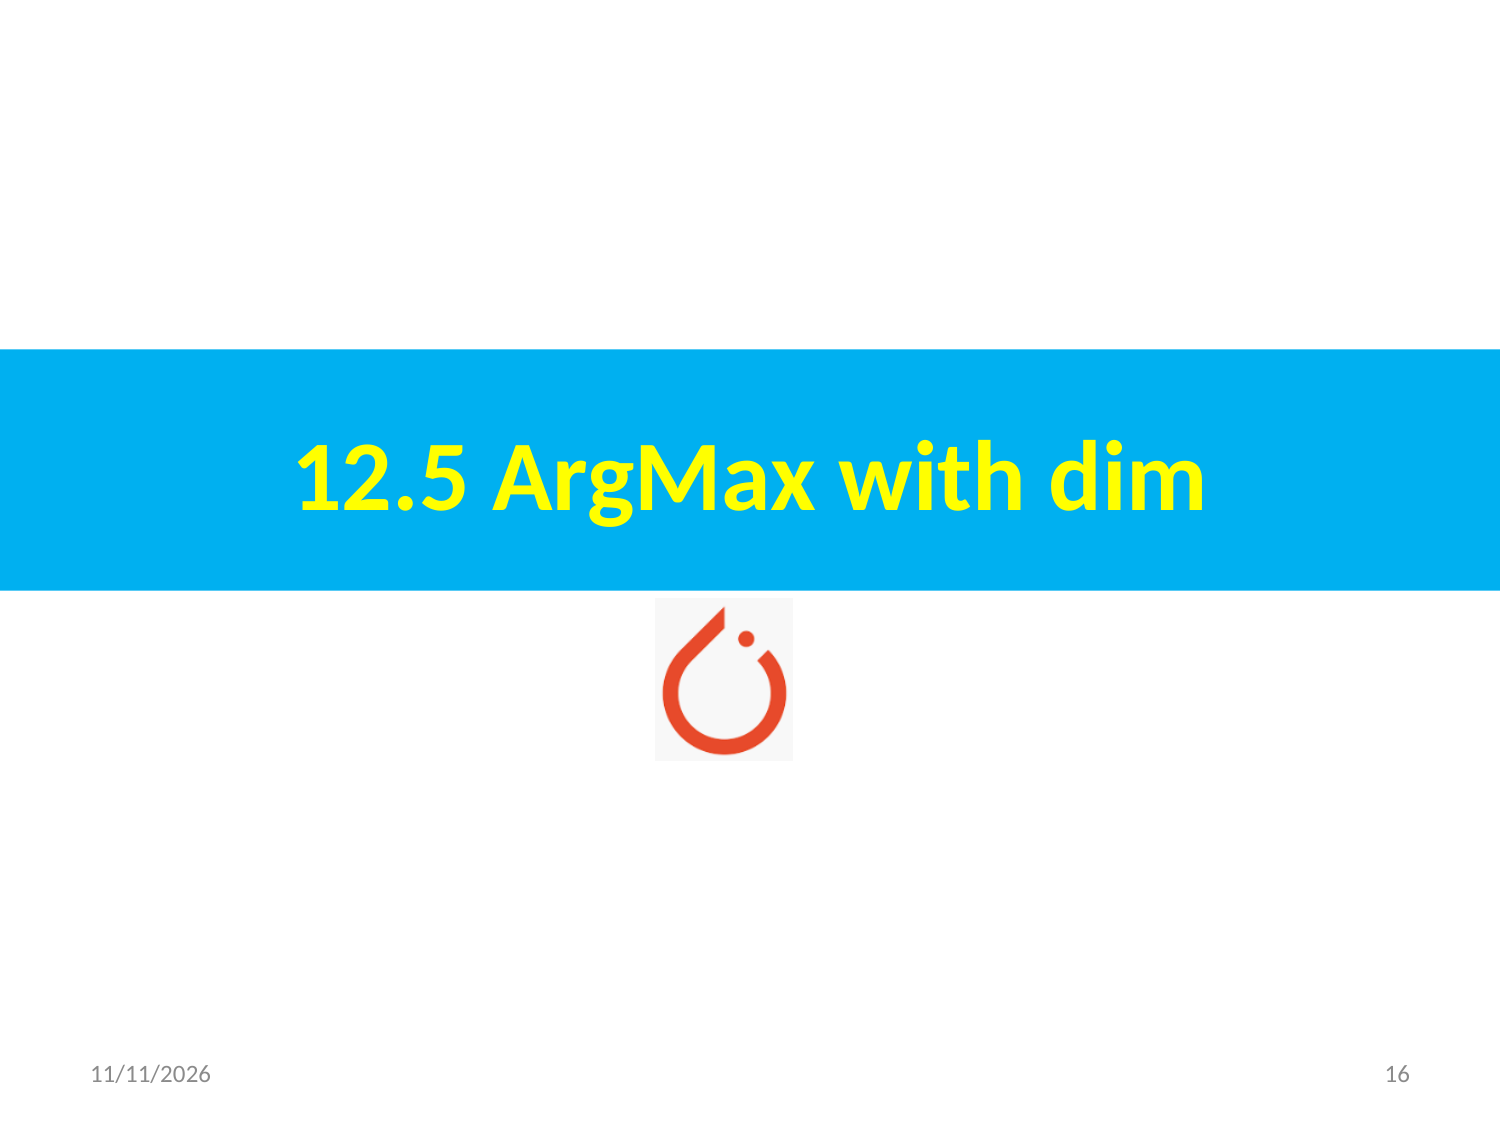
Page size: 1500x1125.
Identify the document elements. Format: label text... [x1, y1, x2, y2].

slide_number 16 [1074, 1042, 1425, 1103]
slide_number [75, 1042, 425, 1103]
picture [655, 597, 793, 761]
title 12.5 ArgMax with dim [0, 349, 1500, 591]
